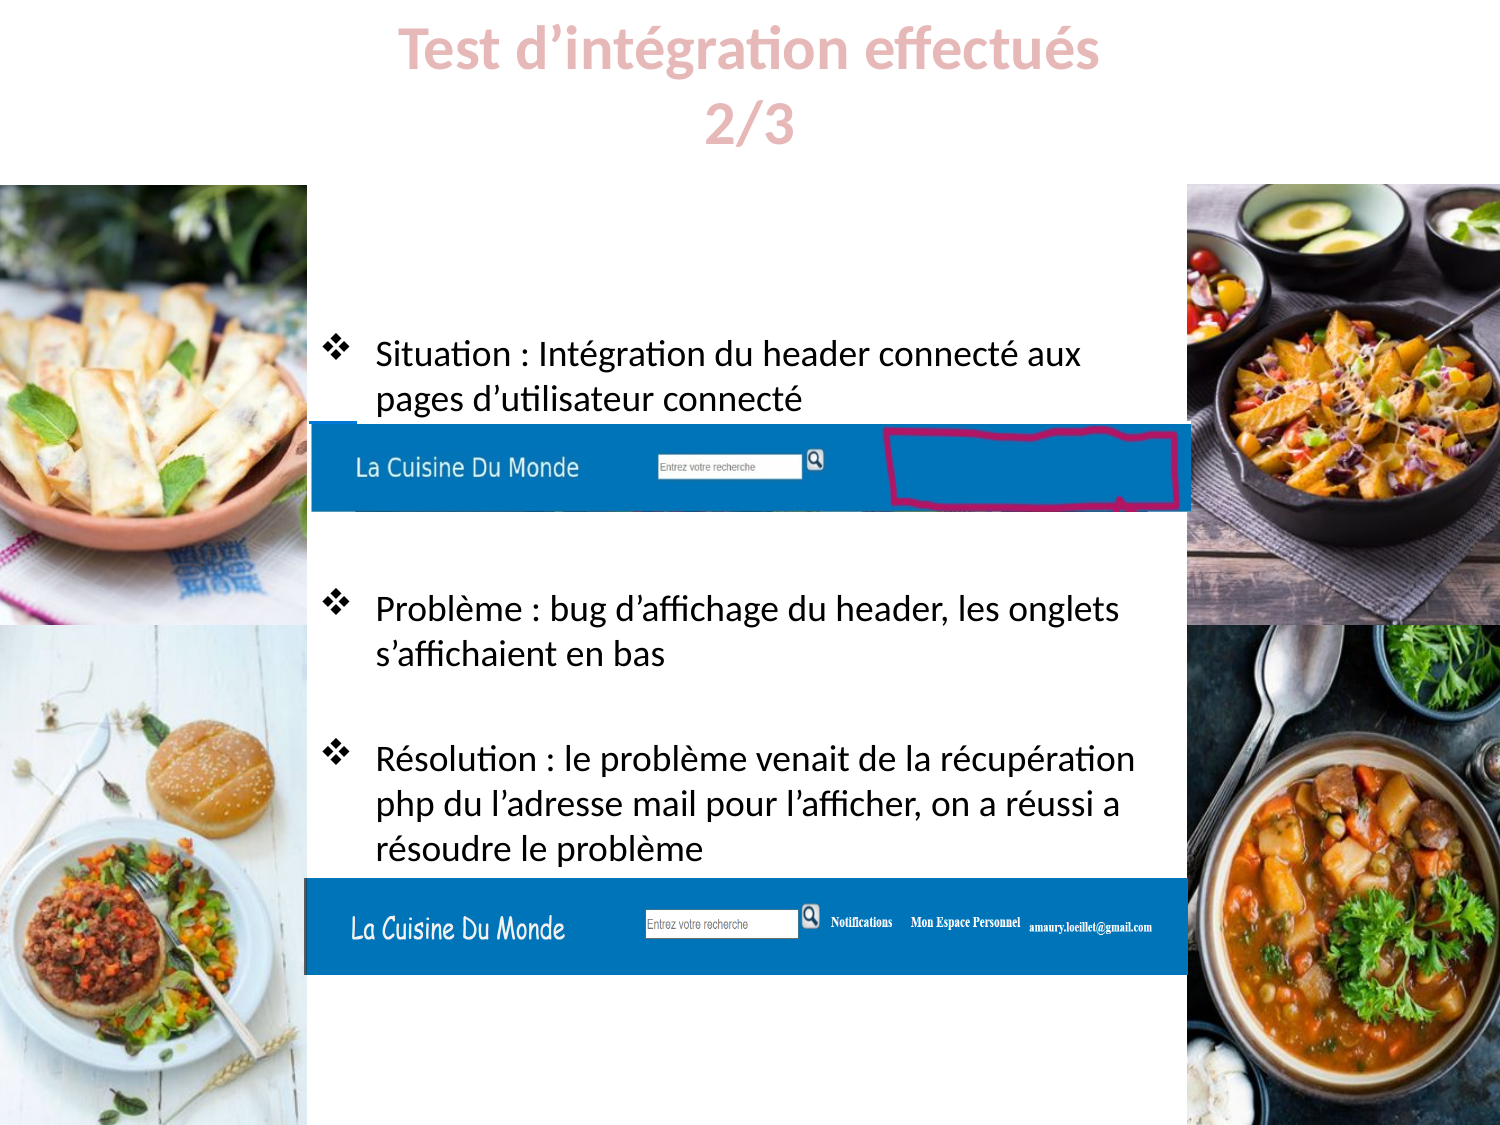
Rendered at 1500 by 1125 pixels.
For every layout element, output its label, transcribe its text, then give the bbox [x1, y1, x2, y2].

list Situation : Intégration du header connecté aux pages d’utilisateur connecté Problème : bug d’affichage du header, les onglets s’affichaient en bas Résolution : le problème venait de la récupération php du l’adresse mail pour l’afficher, on a réussi a résoudre le problème [312, 519, 1175, 877]
picture [0, 184, 1500, 1125]
list Situation : Intégration du header connecté aux pages d’utilisateur connecté Problème : bug d’affichage du header, les onglets s’affichaient en bas Résolution : le problème venait de la récupération php du l’adresse mail pour l’afficher, on a réussi a résoudre le problème [312, 321, 1175, 419]
text_box Test d’intégration effectués 2/3 [105, 0, 1395, 165]
